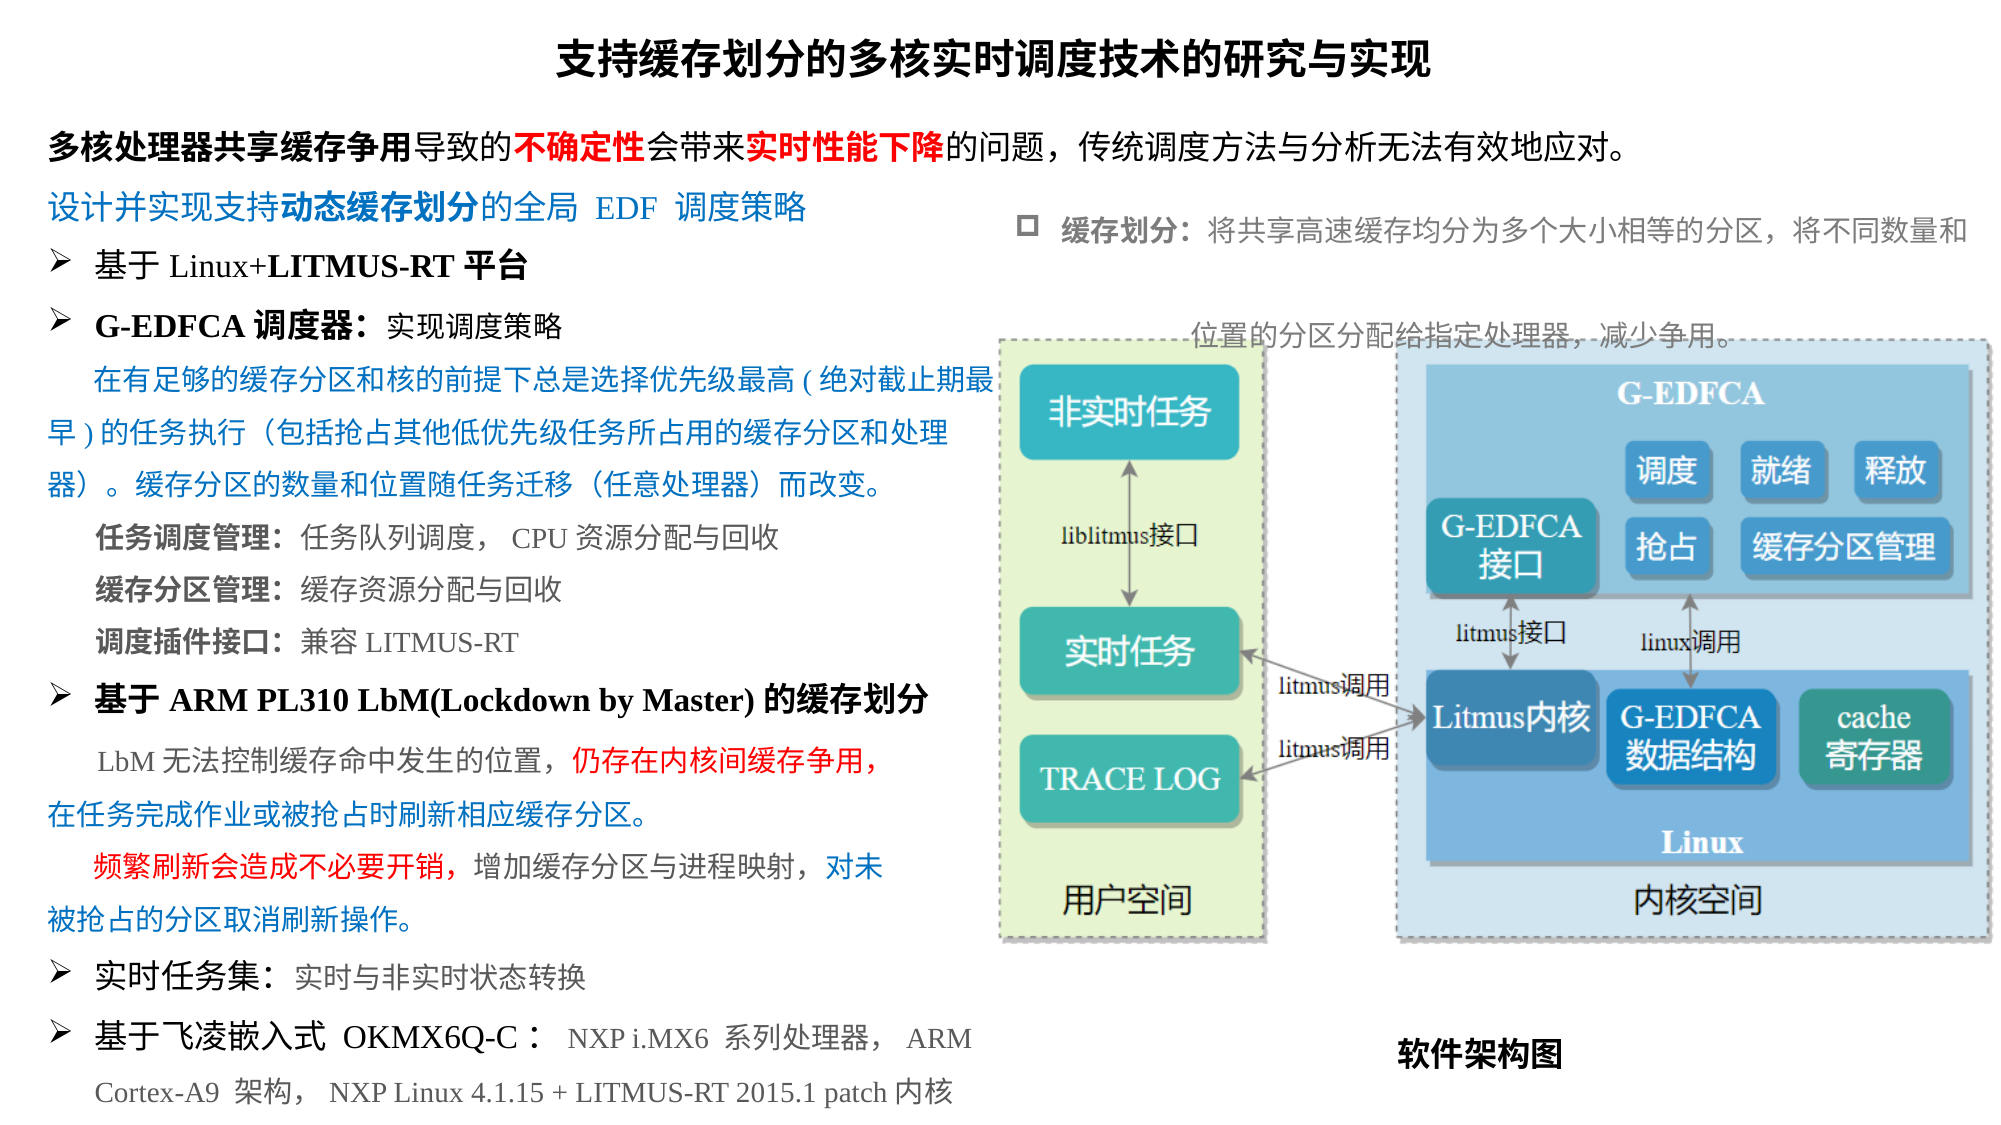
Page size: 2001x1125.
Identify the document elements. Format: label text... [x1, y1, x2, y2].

text_box 基于Linux+LITMUS-RT平台 G-EDFCA调度器：实现调度策略 在有足够的缓存分区和核的前提下总是选择优先级最高(绝对截止期最早)的任务执行（包括抢占其他低优先级任务所占用的缓存分区和处理器）。缓存分区的数量和位置随任务迁移（任意处理器）而改变。 任务调度管理：任务队列调度，CPU资源分配与回收 缓存分区管理：缓存资源分配与回收 调度插件接口：兼容LITMUS-RT 基于ARM PL310 LbM(Lockdown by Master)的缓存划分 LbM无法控制缓存命中发生的位置，仍存在内核间缓存争用， 在任务完成作业或被抢占时刷新相应缓存分区。 频繁刷新会造成不必要开销，增加缓存分区与进程映射，对未 被抢占的分区取消刷新操作。 实时任务集：实时与非实时状态转换 基于飞凌嵌入式 OKMX6Q-C：NXP i.MX6 系列处理器，ARM Cortex-A9 架构，NXP Linux 4.1.15 + LITMUS-RT 2015.1 patch内核 [33, 216, 1016, 1116]
text_box 缓存划分：将共享高速缓存均分为多个大小相等的分区，将不同数量和 位置的分区分配给指定处理器，减少争用。 [999, 187, 2000, 328]
picture [983, 328, 2000, 952]
text_box 多核处理器共享缓存争用导致的不确定性会带来实时性能下降的问题，传统调度方法与分析无法有效地应对。 设计并实现支持动态缓存划分的全局 EDF 调度策略 [32, 99, 1934, 234]
text_box 支持缓存划分的多核实时调度技术的研究与实现 [540, 25, 1460, 91]
text_box 软件架构图 [1383, 1025, 1583, 1081]
